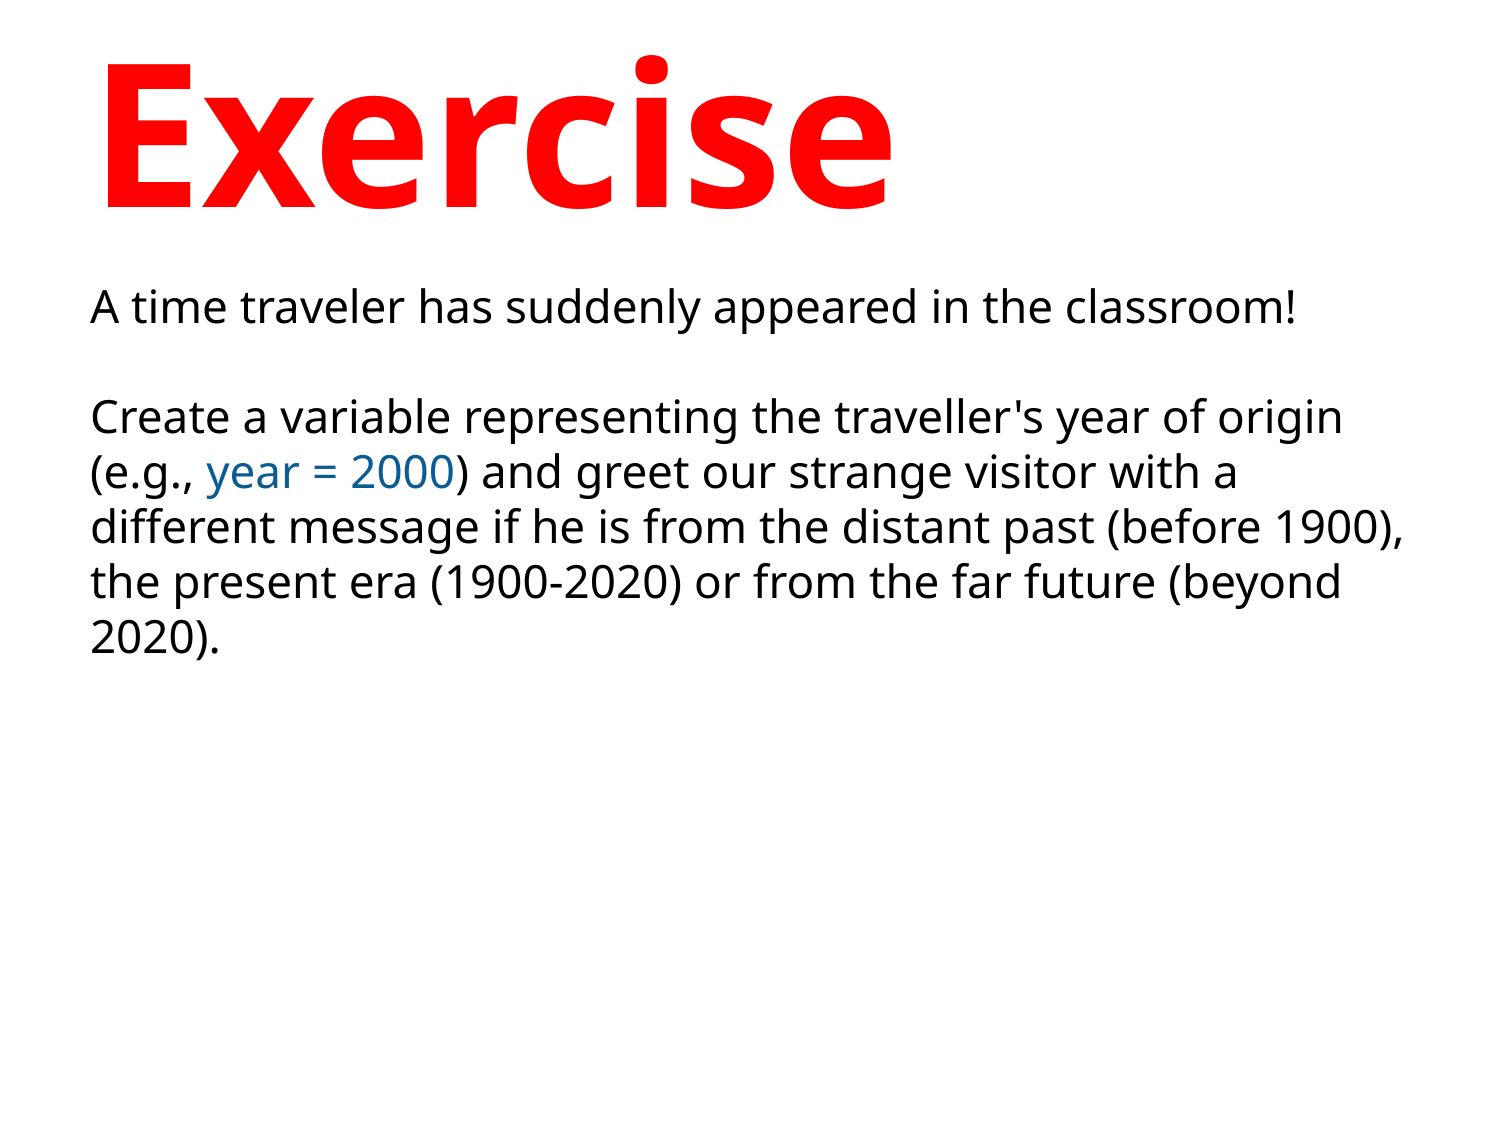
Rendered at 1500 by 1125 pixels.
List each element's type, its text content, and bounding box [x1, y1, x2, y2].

list A time traveler has suddenly appeared in the classroom! Create a variable representing the traveller's year of origin (e.g., year = 2000) and greet our strange visitor with a different message if he is from the distant past (before 1900), the present era (1900-2020) or from the far future (beyond 2020). [75, 262, 1425, 1078]
title Exercise [75, 45, 1425, 262]
